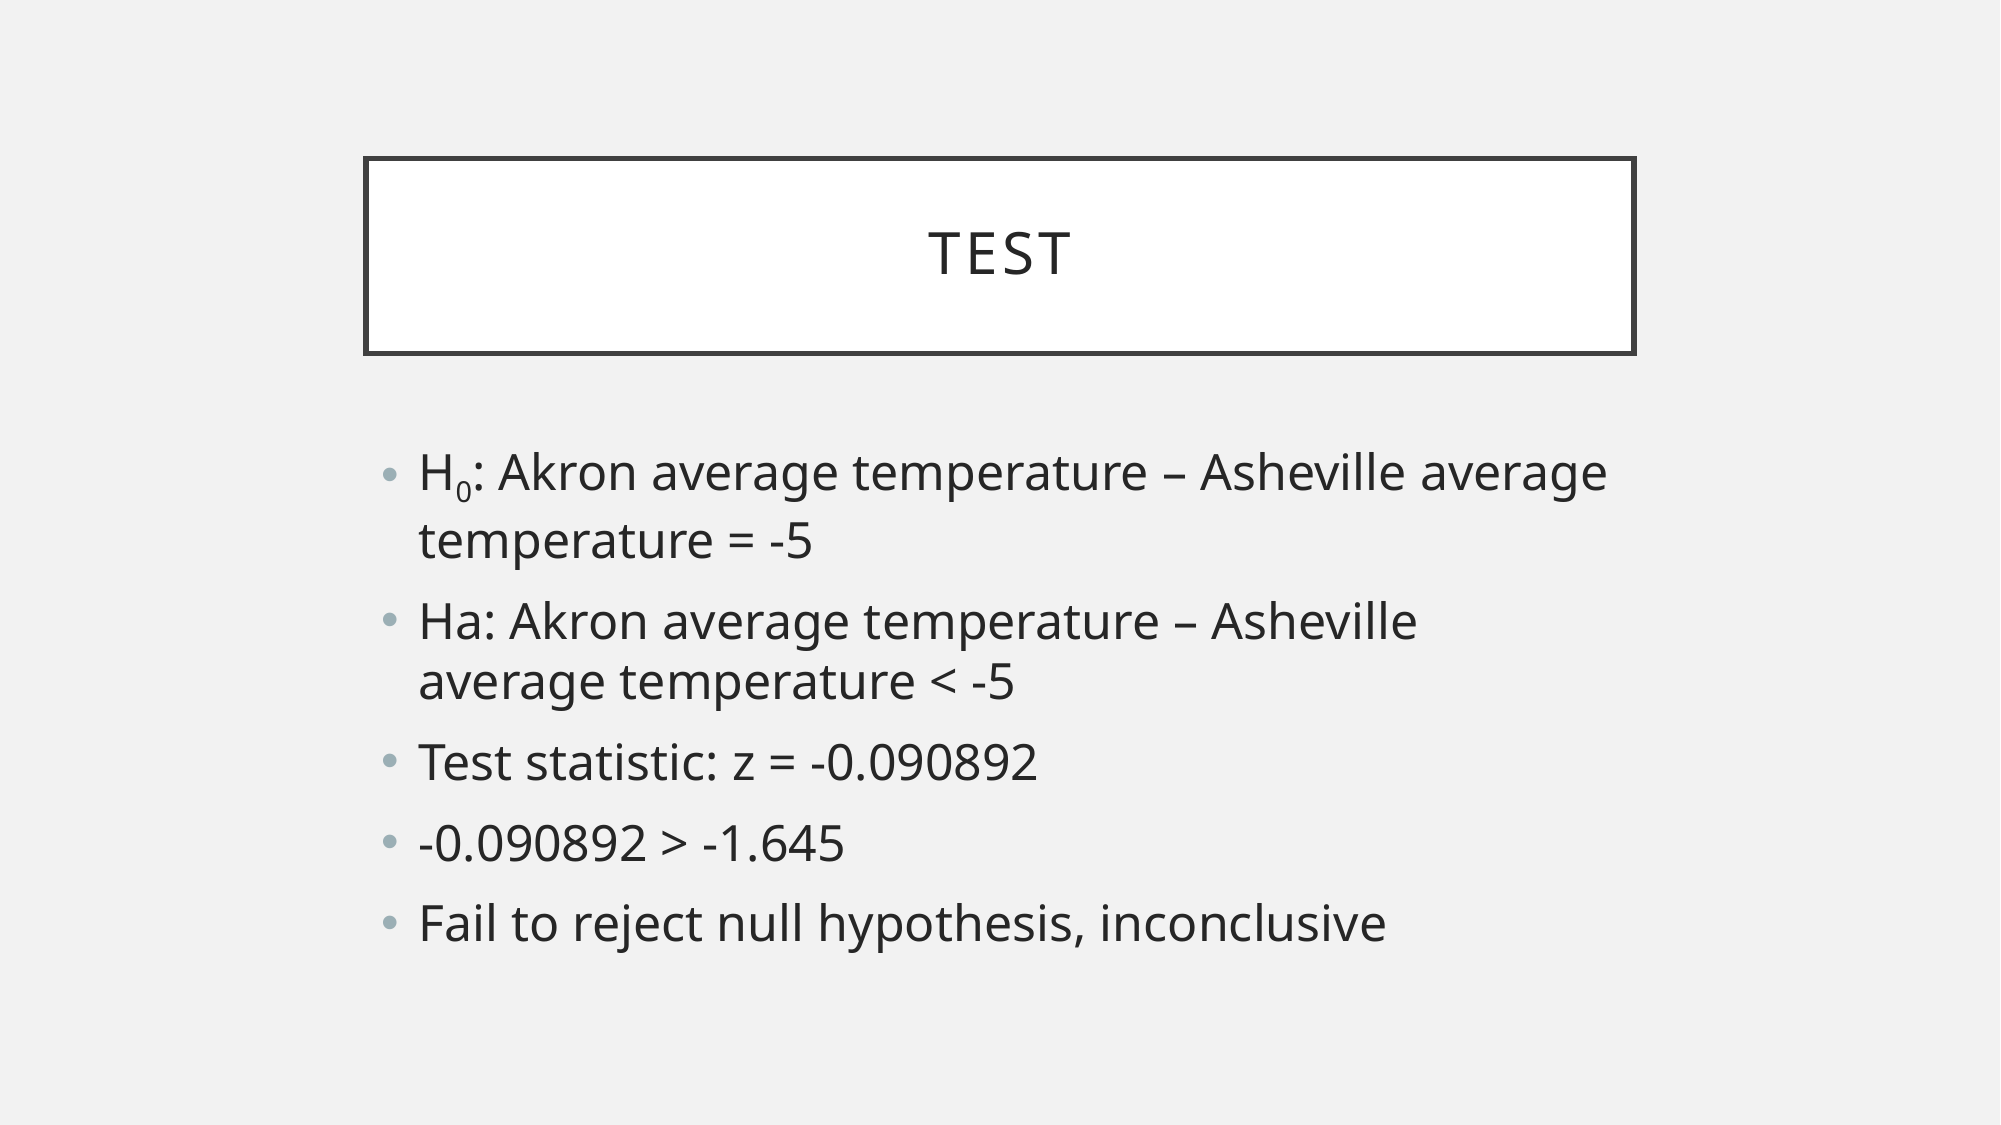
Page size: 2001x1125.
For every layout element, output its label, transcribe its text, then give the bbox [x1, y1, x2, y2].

list H0: Akron average temperature – Asheville average temperature = -5 Ha: Akron average temperature – Asheville average temperature < -5 Test statistic: z = -0.090892 -0.090892 > -1.645 Fail to reject null hypothesis, inconclusive [366, 432, 1634, 1102]
title Test [363, 156, 1637, 356]
